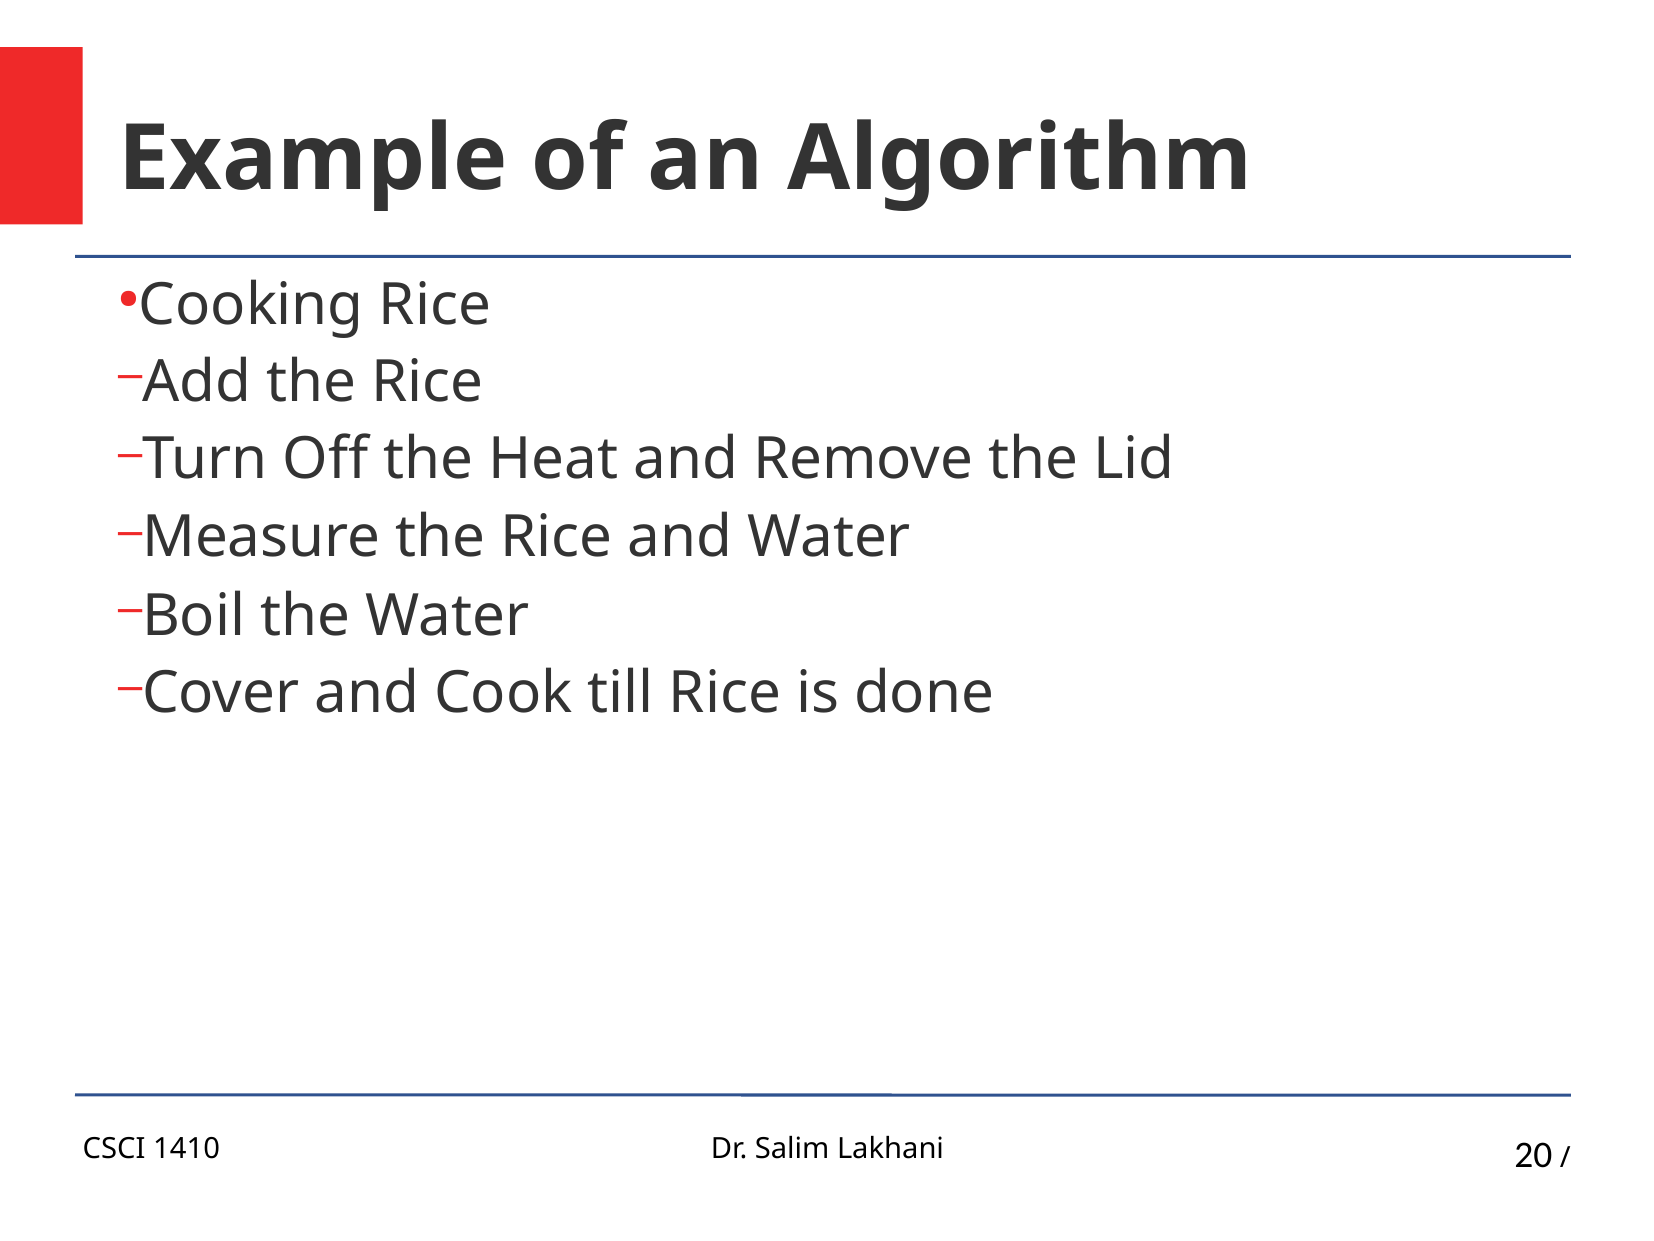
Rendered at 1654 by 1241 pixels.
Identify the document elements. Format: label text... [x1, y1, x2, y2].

text_box CSCI 1410 [82, 1129, 468, 1216]
text_box 20 / [1185, 1129, 1571, 1216]
list Cooking Rice Add the Rice Turn Off the Heat and Remove the Lid Measure the Rice and Water Boil the Water Cover and Cook till Rice is done [118, 265, 1536, 1080]
title Example of an Algorithm [118, 49, 1571, 257]
text_box Dr. Salim Lakhani [565, 1129, 1090, 1216]
